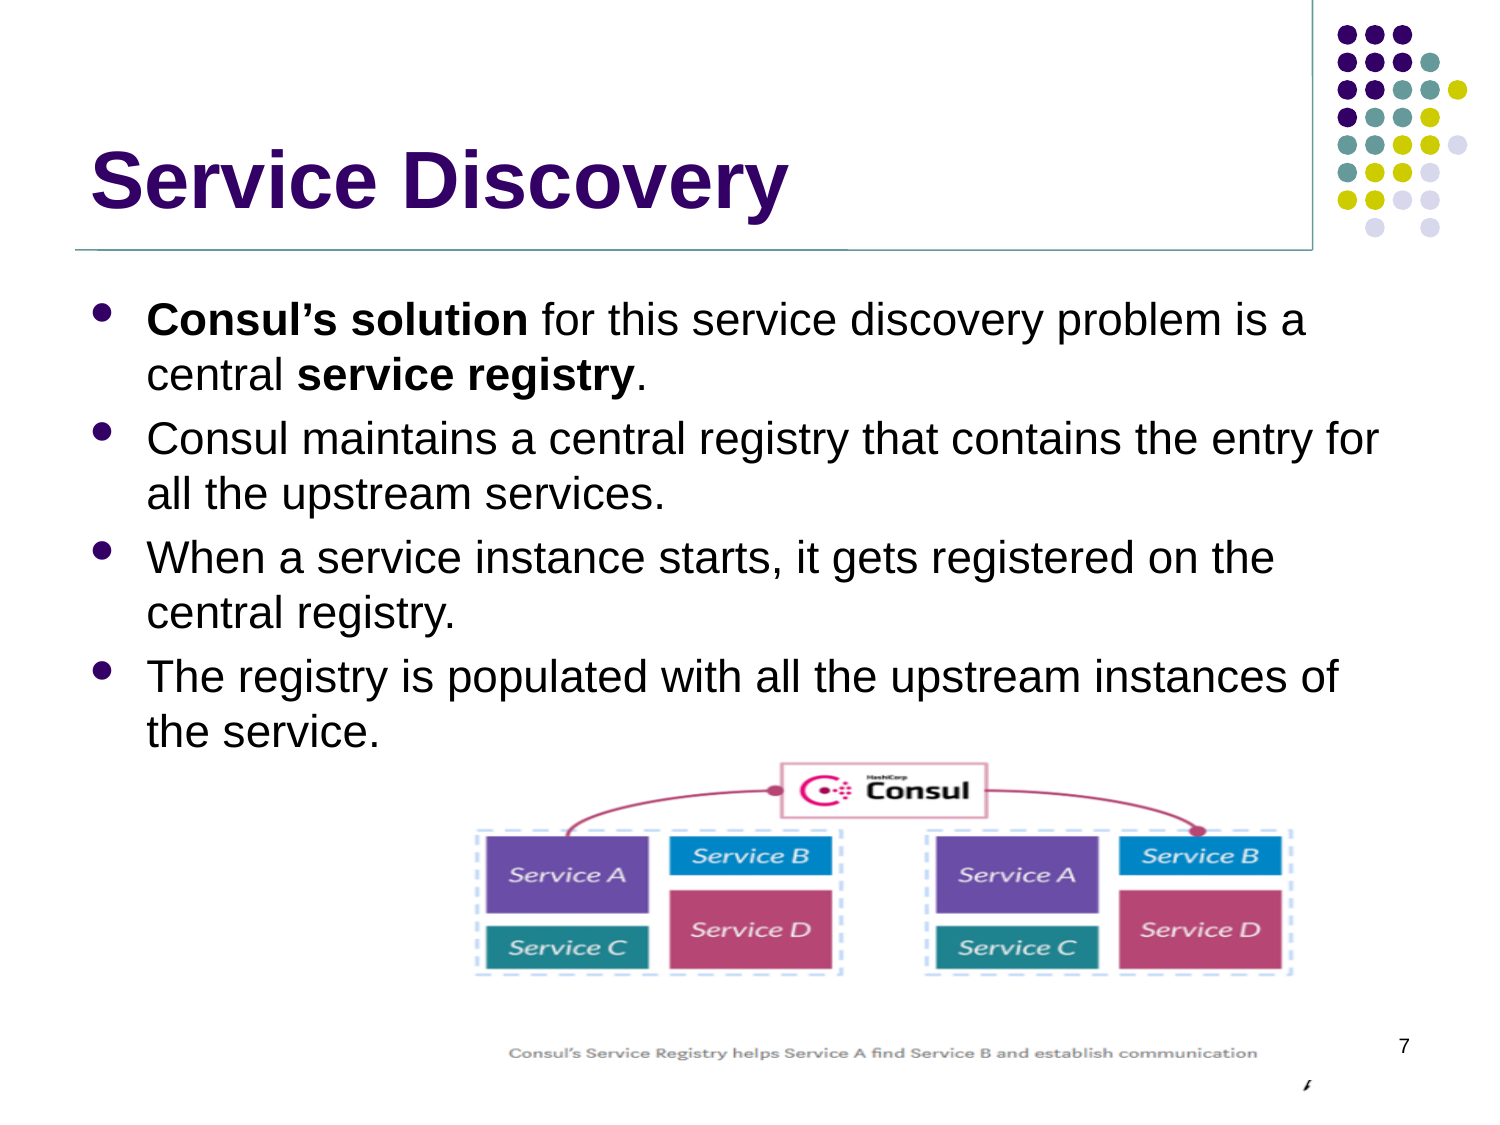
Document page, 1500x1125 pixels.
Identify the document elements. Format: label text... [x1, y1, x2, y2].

picture [399, 712, 1382, 1080]
title Service Discovery [75, 20, 1313, 233]
list Consul’s solution for this service discovery problem is a central service registry. Consul maintains a central registry that contains the entry for all the upstream services. When a service instance starts, it gets registered on the central registry. The registry is populated with all the upstream instances of the service. [75, 282, 1425, 1006]
slide_number 7 [1074, 1025, 1425, 1100]
